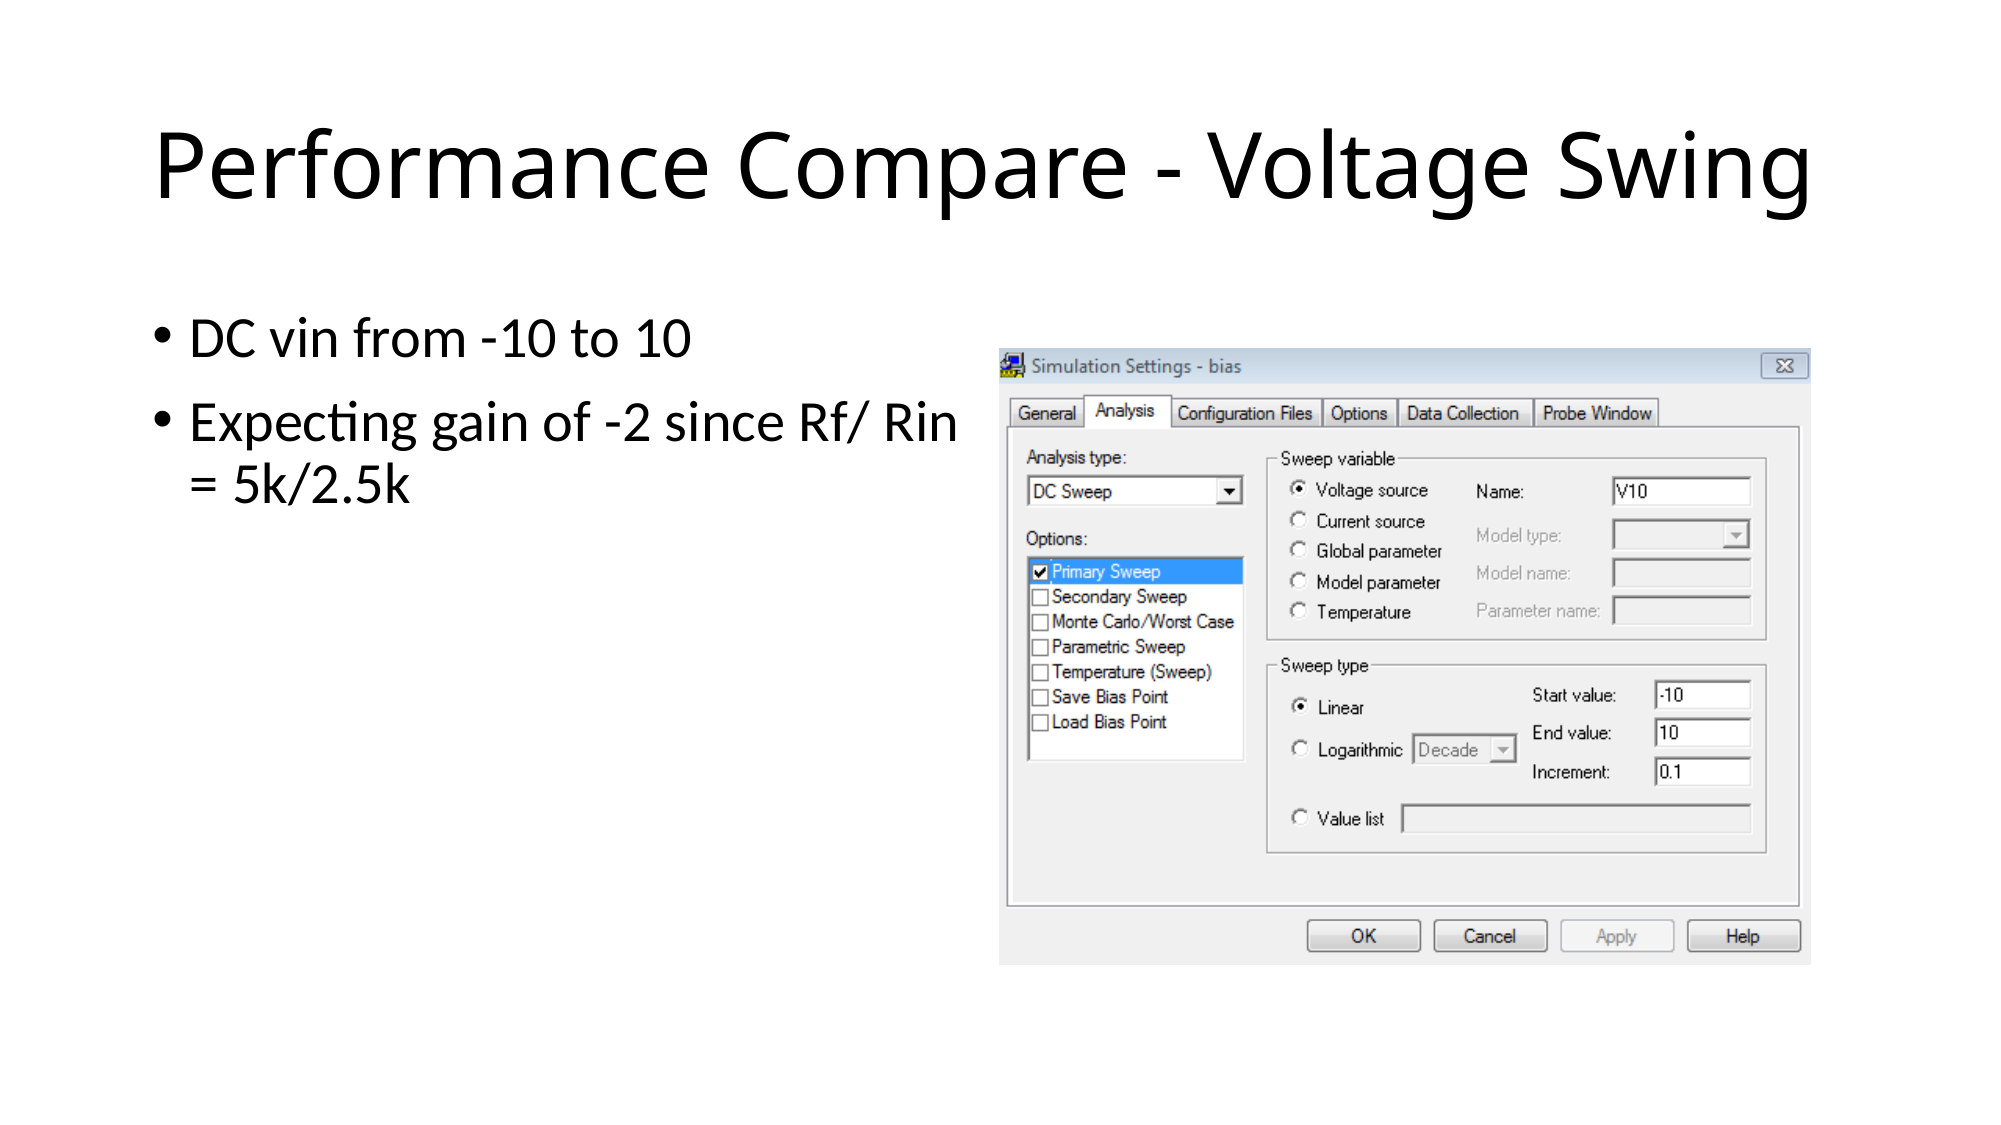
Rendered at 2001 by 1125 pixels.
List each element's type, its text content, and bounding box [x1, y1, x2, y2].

title Performance Compare - Voltage Swing [137, 59, 1863, 278]
list DC vin from -10 to 10 Expecting gain of -2 since Rf/ Rin = 5k/2.5k [137, 299, 980, 1014]
picture [999, 348, 1811, 965]
